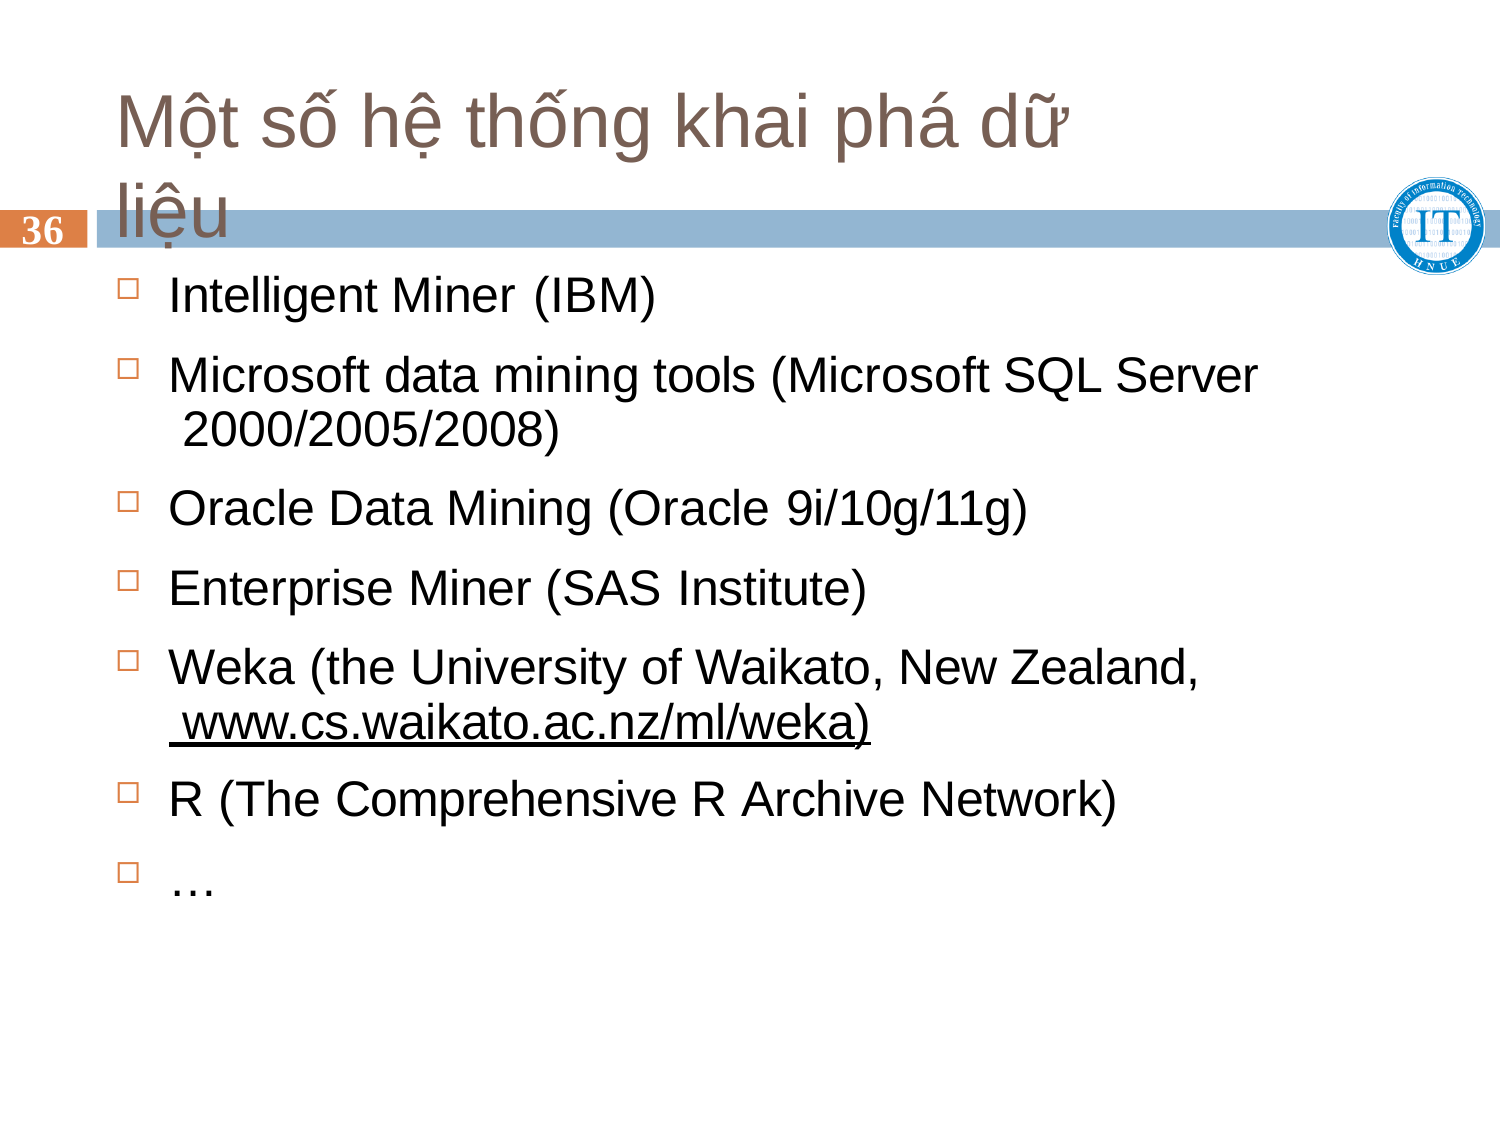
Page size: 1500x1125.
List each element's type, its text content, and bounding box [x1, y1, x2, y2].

text_box 36 Intelligent Miner (IBM) Microsoft data mining tools (Microsoft SQL Server 2000/2005/2008) Oracle Data Mining (Oracle 9i/10g/11g) Enterprise Miner (SAS Institute) Weka (the University of Waikato, New Zealand, www.cs.waikato.ac.nz/ml/weka) R (The Comprehensive R Archive Network) … [19, 192, 1269, 907]
picture [1381, 169, 1486, 275]
title Một số hệ thống khai phá dữ liệu [113, 70, 1208, 192]
